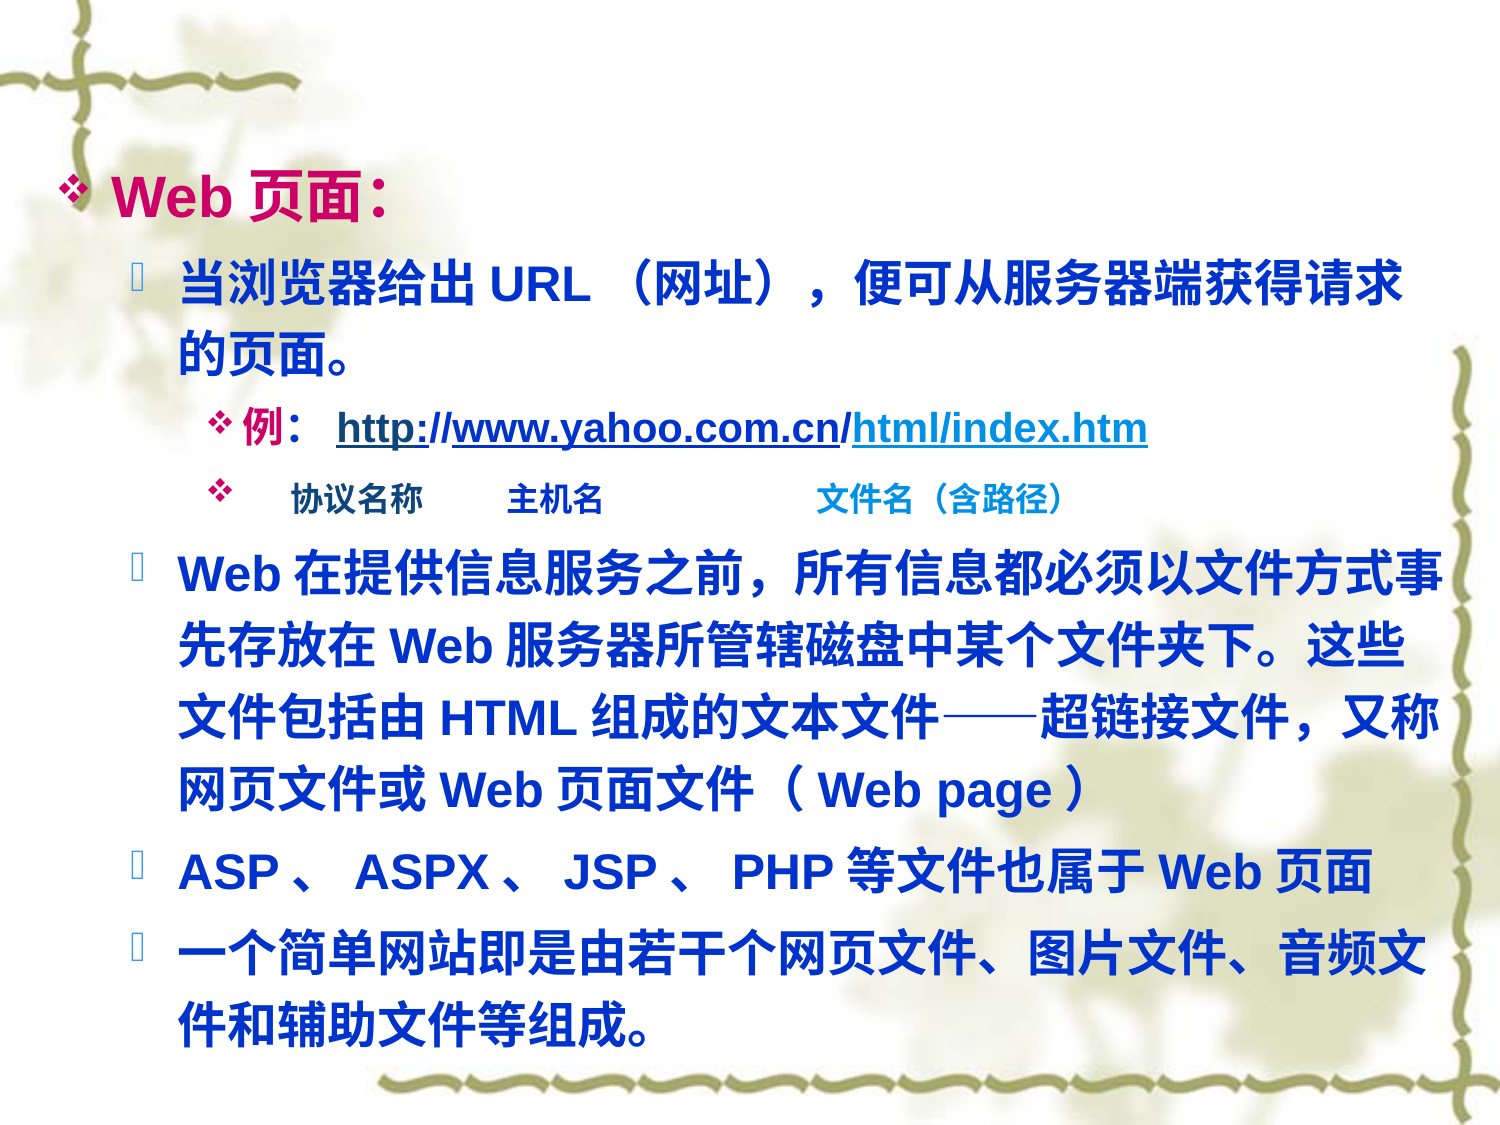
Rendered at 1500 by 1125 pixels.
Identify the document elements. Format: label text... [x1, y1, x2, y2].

picture [0, 0, 1500, 1125]
list Web页面： 当浏览器给出URL（网址），便可从服务器端获得请求的页面。 例：http://www.yahoo.com.cn/html/index.htm 协议名称 主机名 文件名（含路径） Web在提供信息服务之前，所有信息都必须以文件方式事先存放在Web服务器所管辖磁盘中某个文件夹下。这些文件包括由HTML组成的文本文件——超链接文件，又称网页文件或Web页面文件（Web page） ASP、ASPX、JSP、PHP等文件也属于Web页面 一个简单网站即是由若干个网页文件、图片文件、音频文件和辅助文件等组成。 [55, 144, 1450, 1073]
